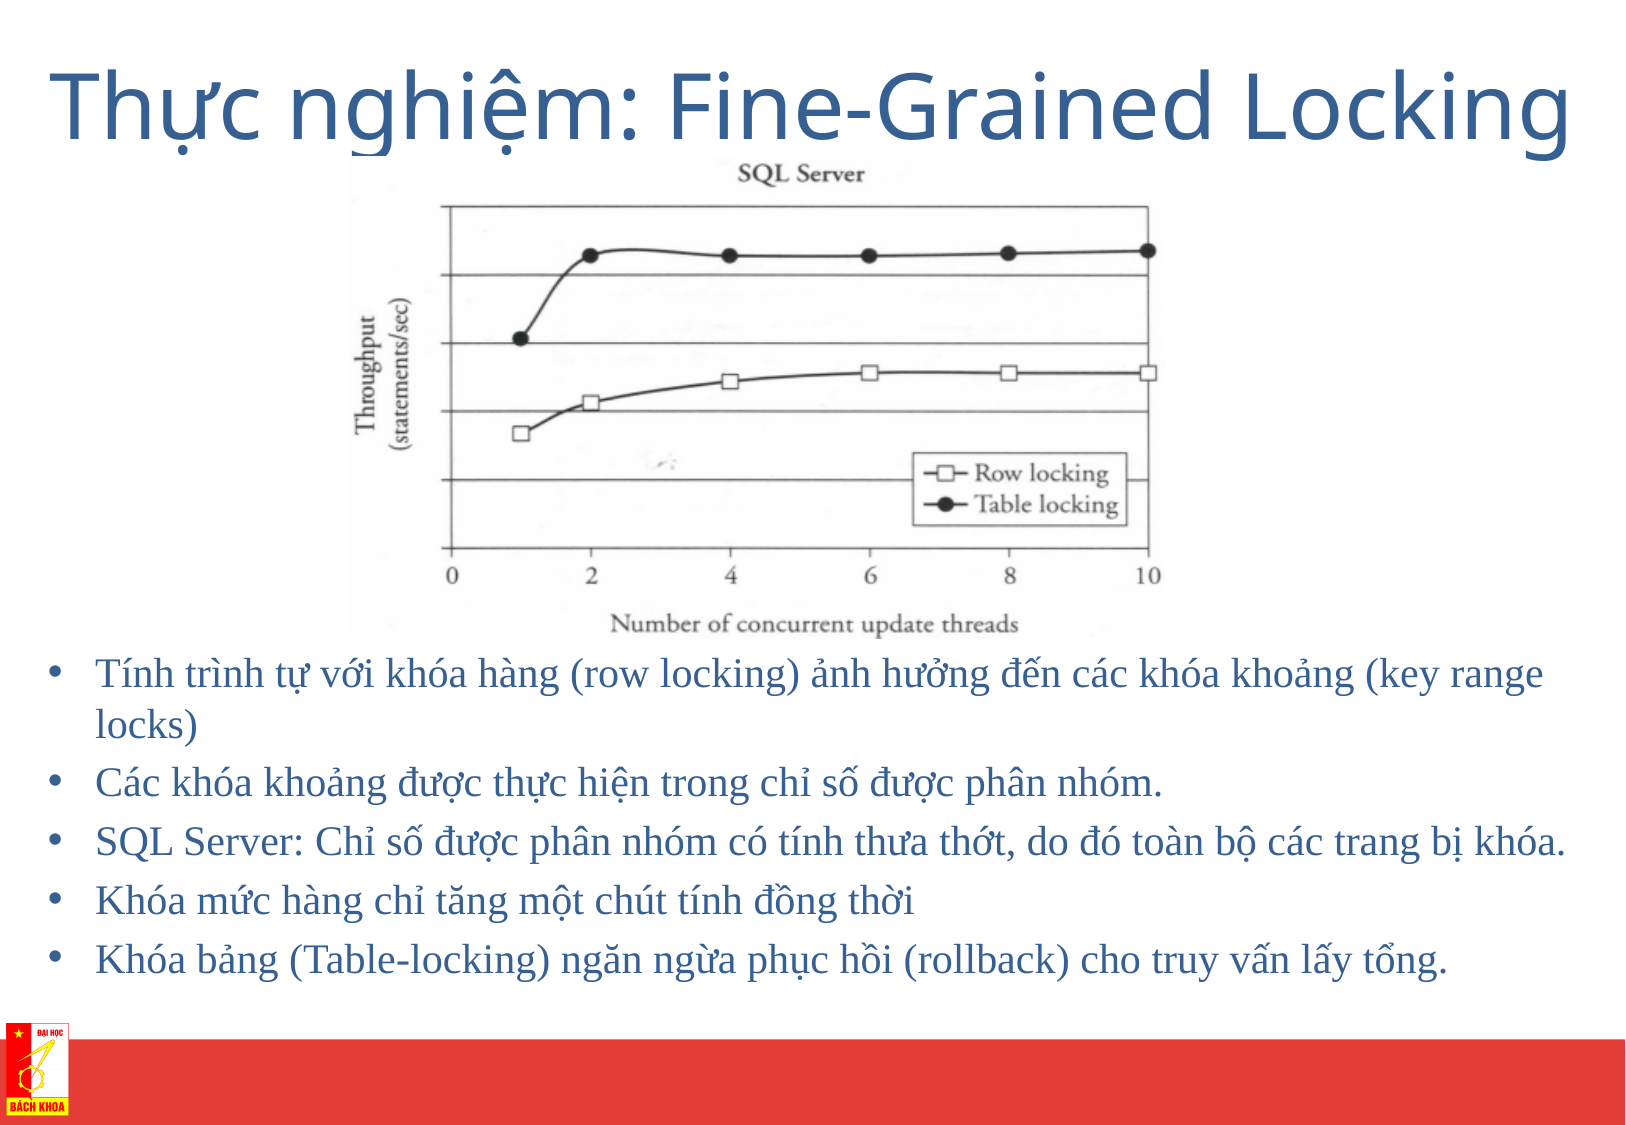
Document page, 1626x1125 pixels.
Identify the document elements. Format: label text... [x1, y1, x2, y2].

picture [348, 156, 1165, 639]
title Thực nghiệm: Fine-Grained Locking [32, 8, 1593, 197]
list Tính trình tự với khóa hàng (row locking) ảnh hưởng đến các khóa khoảng (key range locks) Các khóa khoảng được thực hiện trong chỉ số được phân nhóm. SQL Server: Chỉ số được phân nhóm có tính thưa thớt, do đó toàn bộ các trang bị khóa. Khóa mức hàng chỉ tăng một chút tính đồng thời Khóa bảng (Table-locking) ngăn ngừa phục hồi (rollback) cho truy vấn lấy tổng. [32, 638, 1593, 1005]
picture [6, 1023, 69, 1116]
